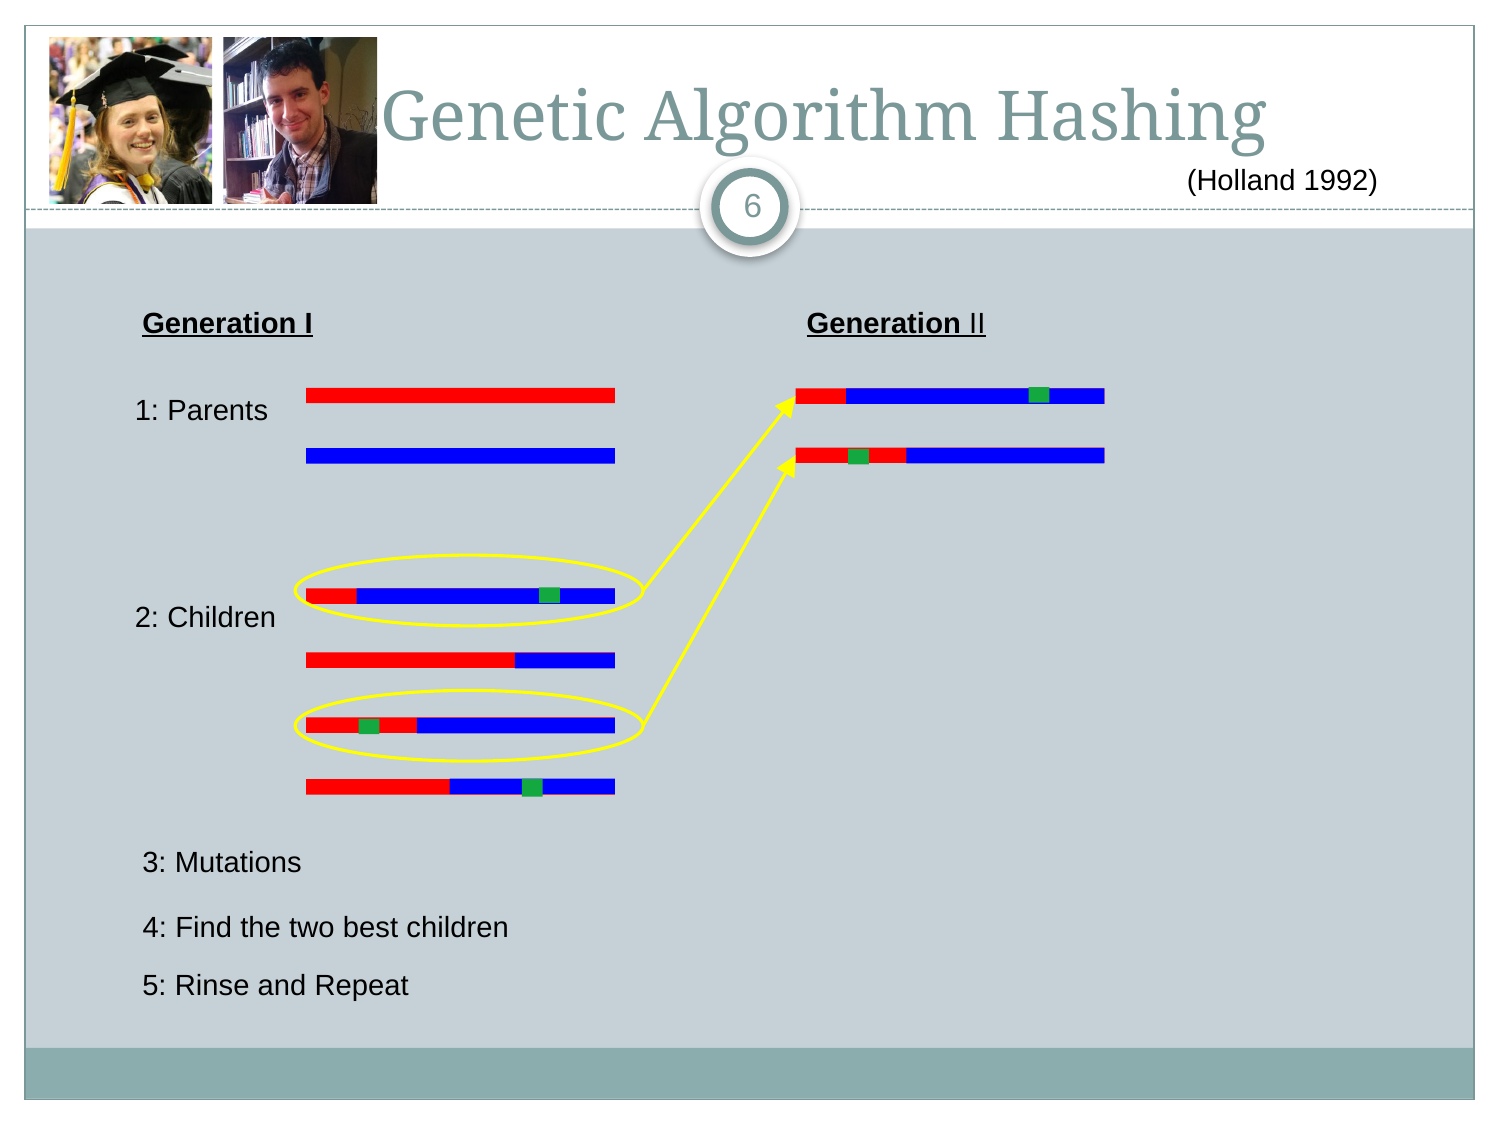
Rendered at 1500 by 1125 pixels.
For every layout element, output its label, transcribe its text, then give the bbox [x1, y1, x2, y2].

text_box [295, 555, 636, 626]
text_box 1: Parents [119, 376, 349, 466]
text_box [49, 37, 378, 204]
text_box [295, 690, 640, 762]
text_box [306, 779, 449, 795]
text_box [306, 652, 514, 668]
text_box [521, 778, 543, 797]
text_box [642, 395, 796, 454]
text_box [802, 447, 906, 463]
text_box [642, 454, 796, 726]
text_box [514, 652, 615, 669]
text_box [846, 388, 1105, 404]
text_box (Holland 1992) [1172, 154, 1475, 204]
text_box [906, 447, 1105, 464]
text_box 4: Find the two best children [127, 893, 539, 983]
text_box [1028, 387, 1050, 403]
text_box 3: Mutations [127, 828, 357, 893]
text_box [848, 448, 869, 465]
text_box Generation II [791, 289, 1392, 365]
text_box [306, 448, 615, 464]
text_box Generation I [127, 289, 728, 365]
text_box 2: Children [119, 583, 349, 673]
text_box [306, 387, 615, 404]
text_box [543, 778, 615, 795]
slide_number 6 [715, 168, 791, 241]
text_box [795, 388, 846, 404]
title Genetic Algorithm Hashing [380, 37, 1450, 162]
text_box 5: Rinse and Repeat [127, 951, 471, 1041]
text_box [449, 778, 521, 795]
